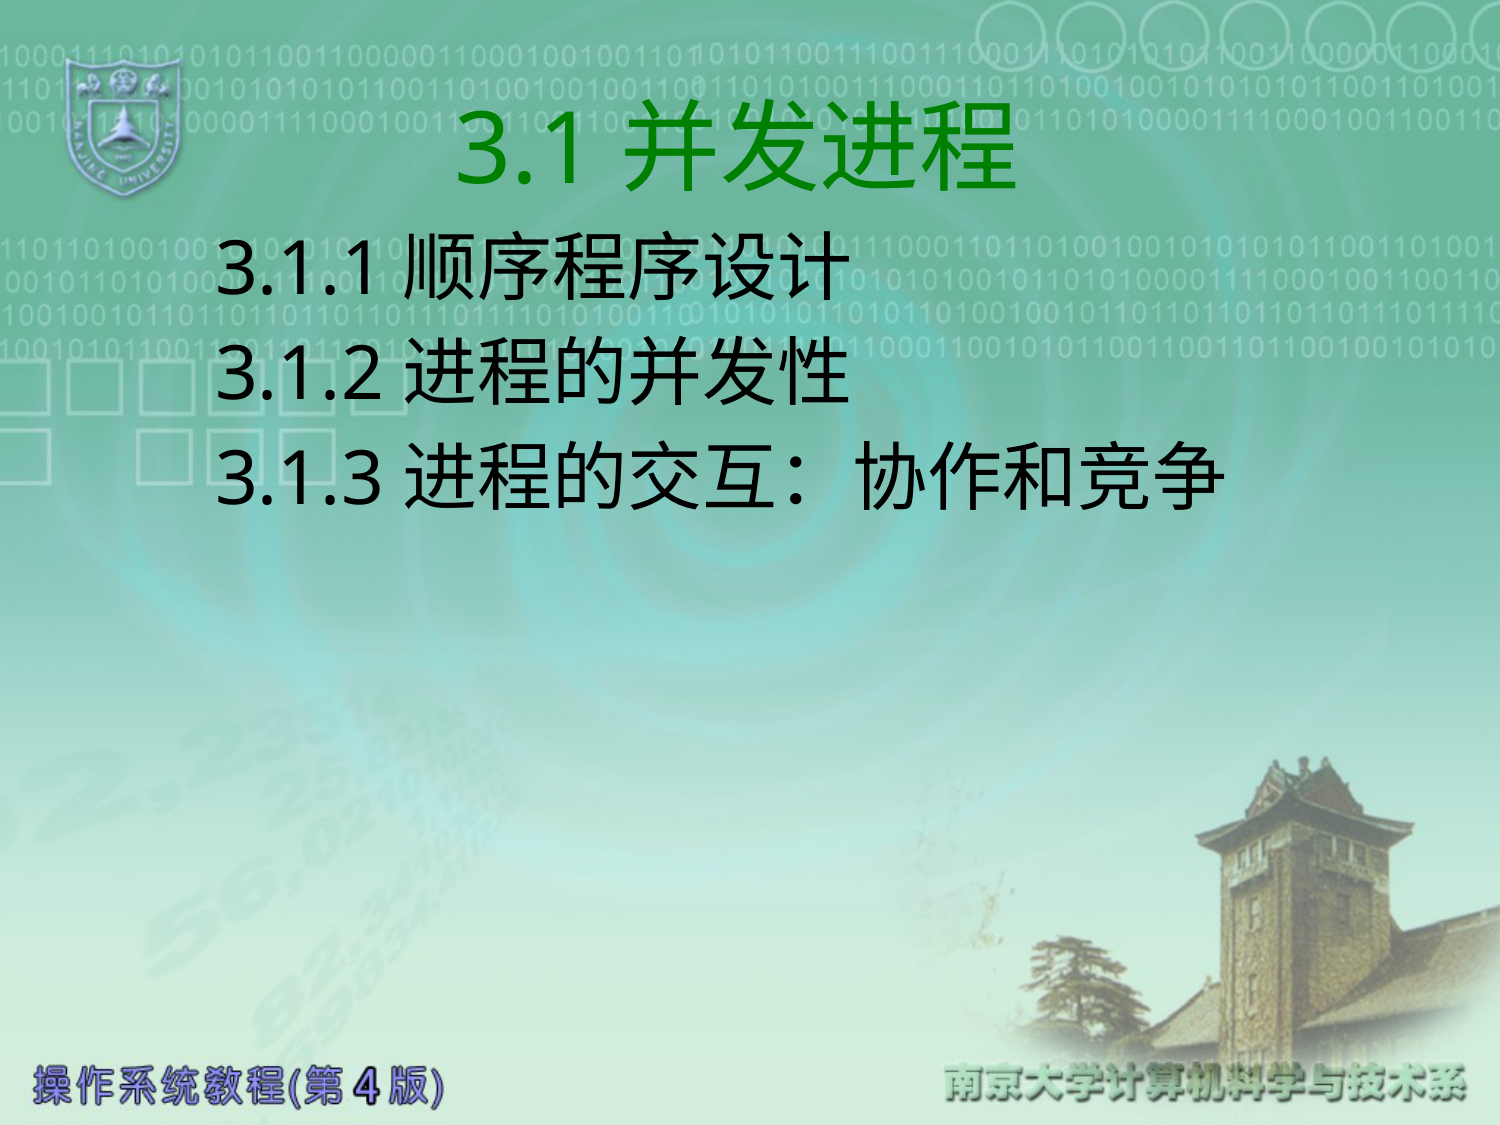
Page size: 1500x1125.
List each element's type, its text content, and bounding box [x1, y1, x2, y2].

list 3.1.1顺序程序设计 3.1.2进程的并发性 3.1.3进程的交互：协作和竞争 [200, 212, 1413, 938]
title 3.1并发进程 [99, 50, 1375, 238]
picture [0, 0, 1500, 1125]
